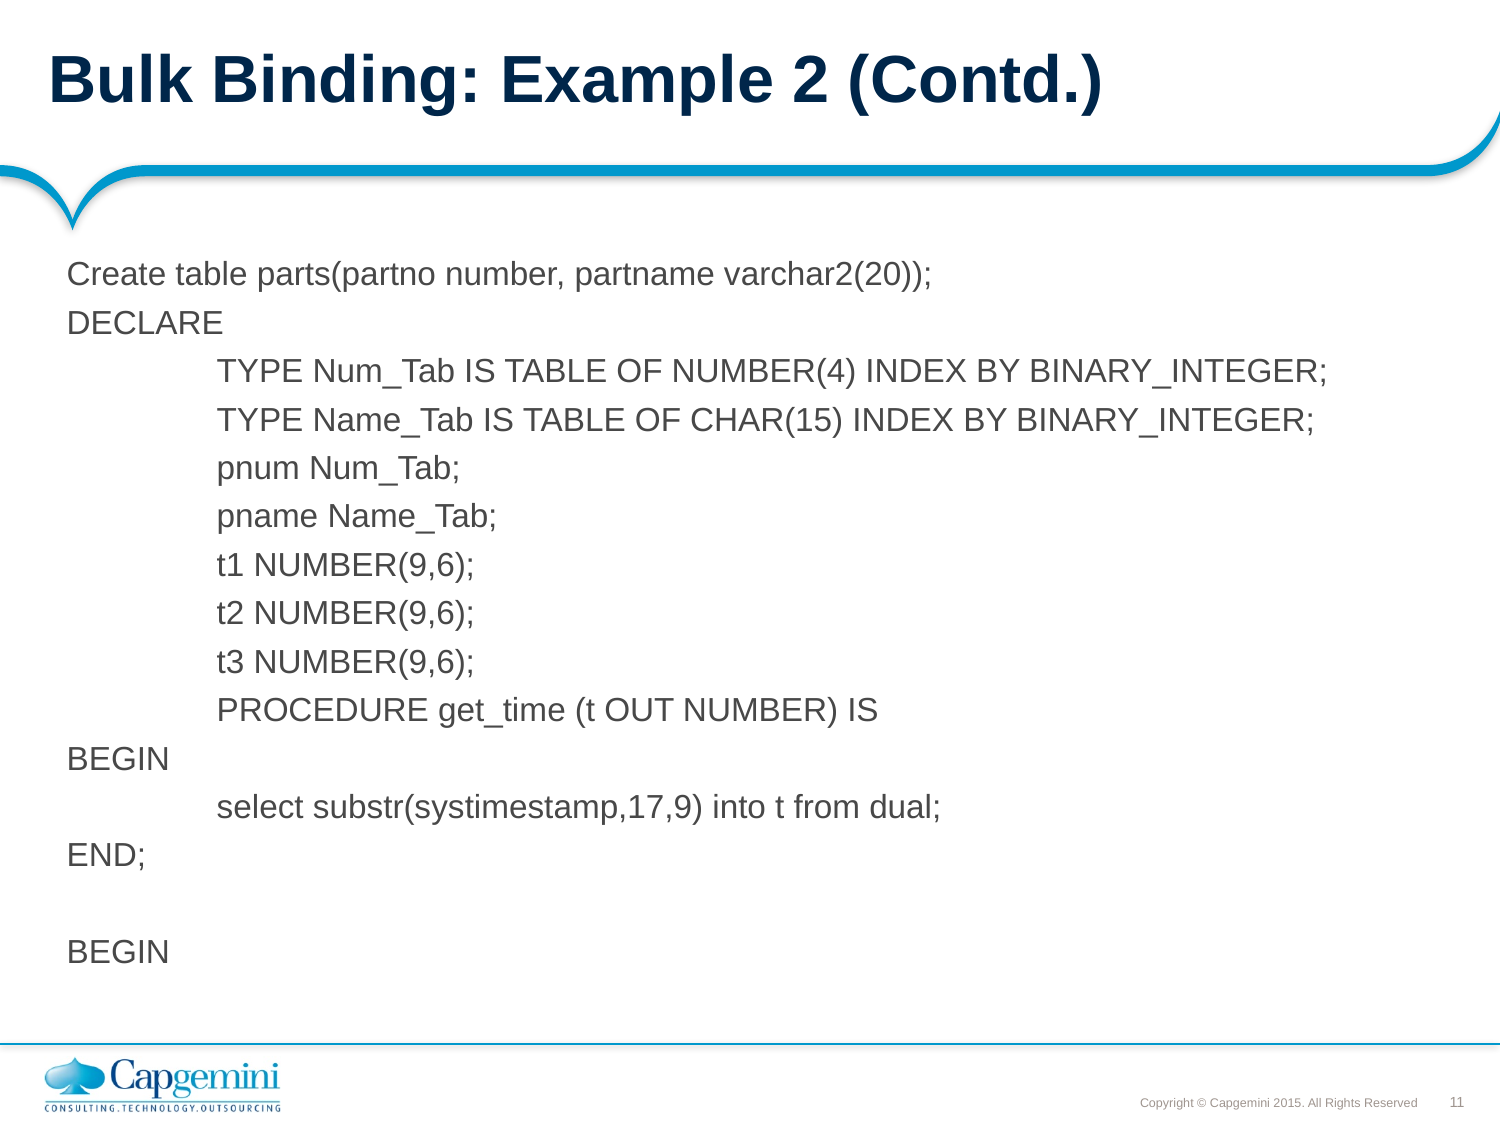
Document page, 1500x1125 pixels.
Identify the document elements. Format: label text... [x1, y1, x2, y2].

list Create table parts(partno number, partname varchar2(20)); DECLARE TYPE Num_Tab IS TABLE OF NUMBER(4) INDEX BY BINARY_INTEGER; TYPE Name_Tab IS TABLE OF CHAR(15) INDEX BY BINARY_INTEGER; pnum Num_Tab; pname Name_Tab; t1 NUMBER(9,6); t2 NUMBER(9,6); t3 NUMBER(9,6); PROCEDURE get_time (t OUT NUMBER) IS BEGIN select substr(systimestamp,17,9) into t from dual; END; BEGIN [48, 245, 1500, 1021]
title Bulk Binding: Example 2 (Contd.) [0, 0, 1500, 165]
picture [44, 1056, 281, 1113]
